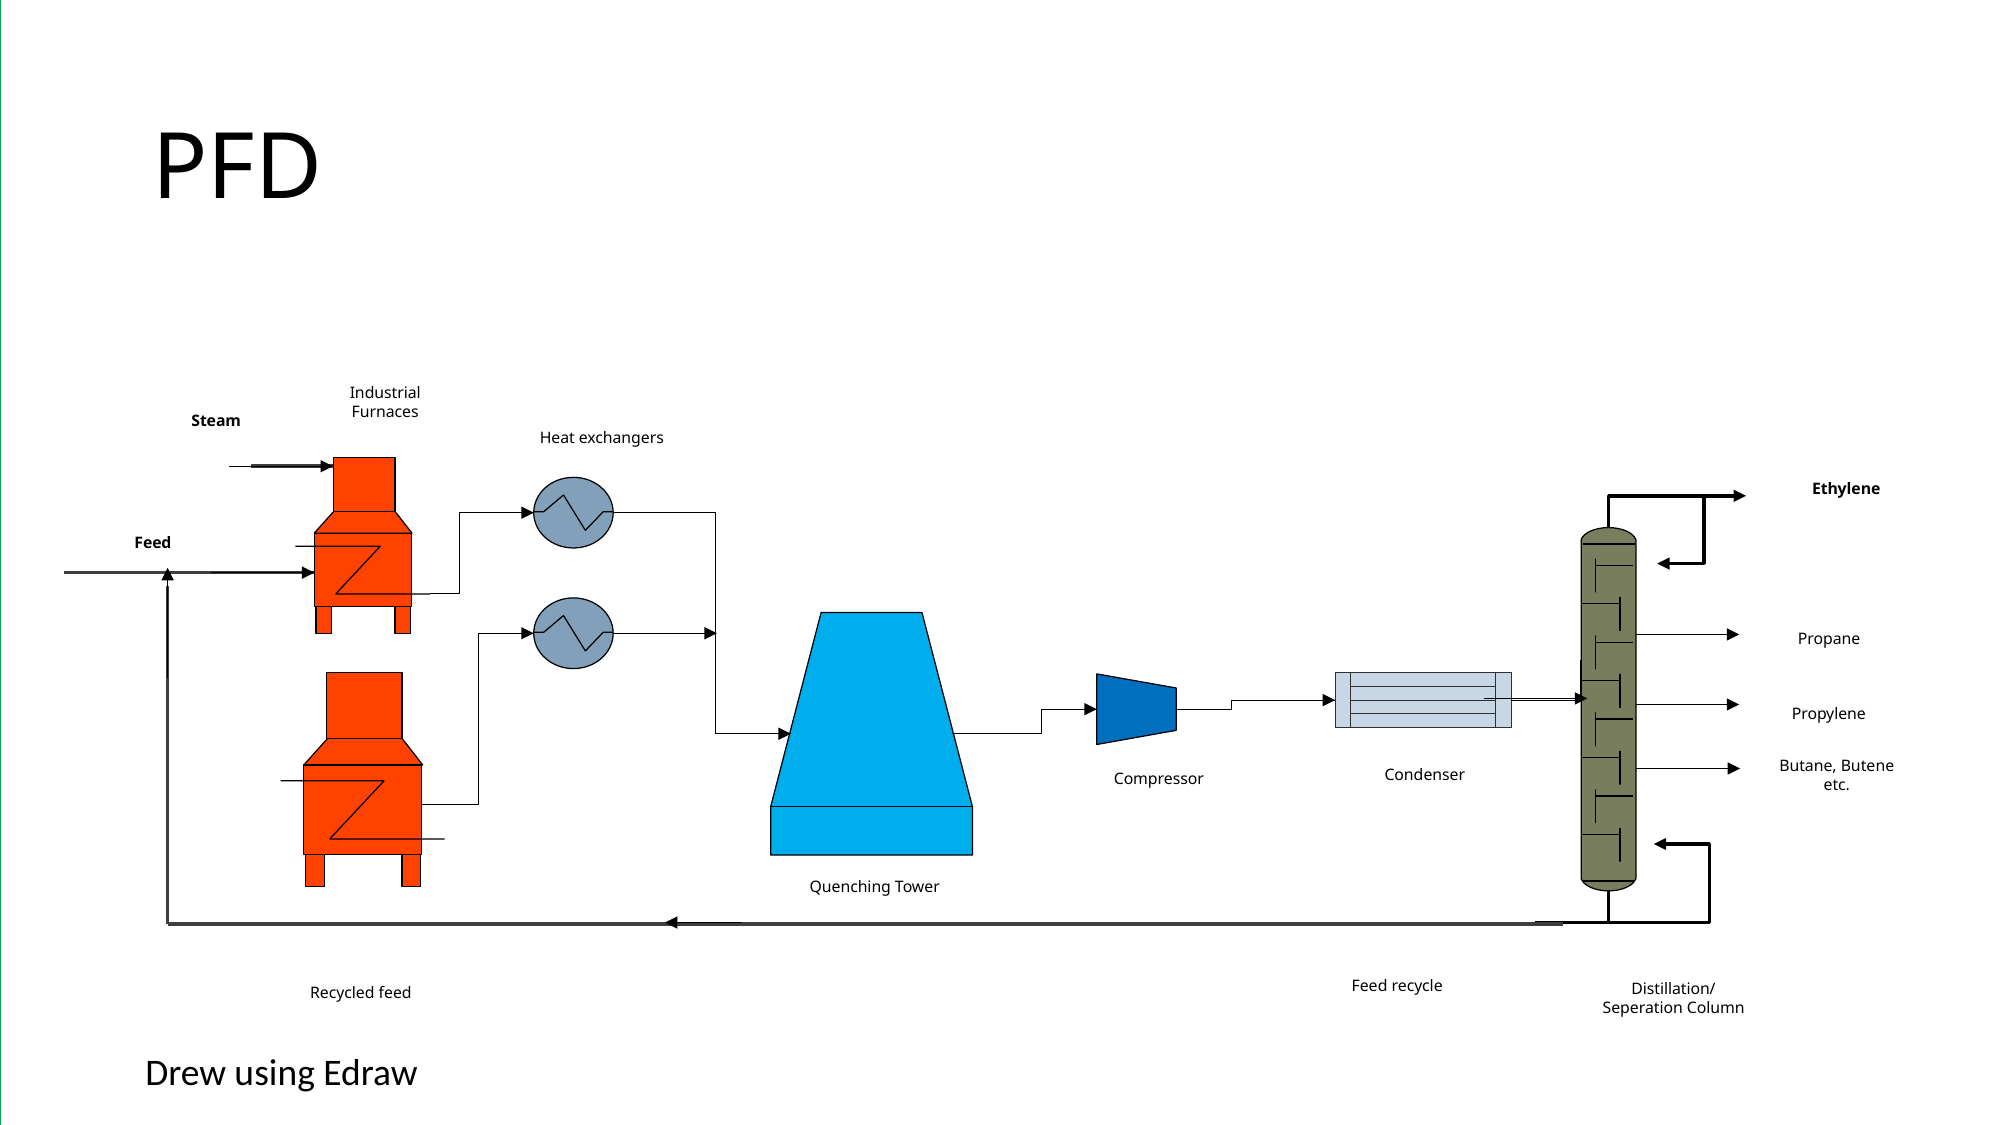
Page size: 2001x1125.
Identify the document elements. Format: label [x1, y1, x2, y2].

text_box [0, 0, 2000, 1125]
